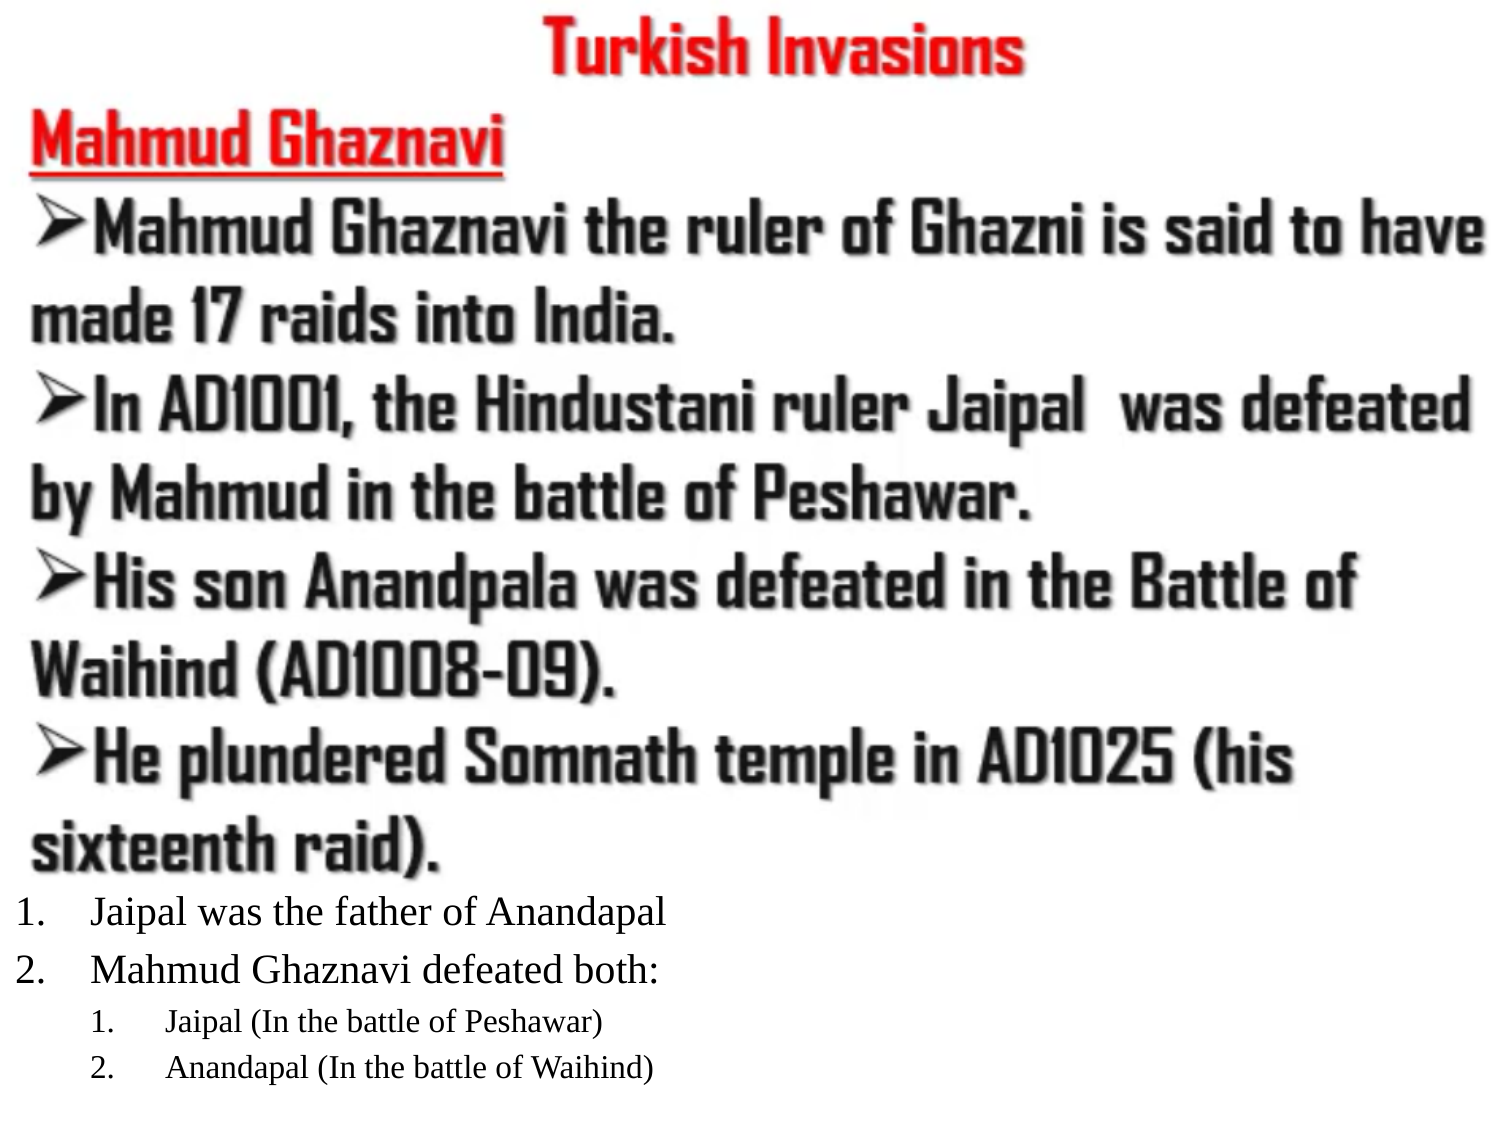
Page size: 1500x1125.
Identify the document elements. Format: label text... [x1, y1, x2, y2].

picture [0, 0, 1500, 888]
subtitle Jaipal was the father of Anandapal Mahmud Ghaznavi defeated both: Jaipal (In the battle of Peshawar) Anandapal (In the battle of Waihind) [0, 895, 1500, 1125]
